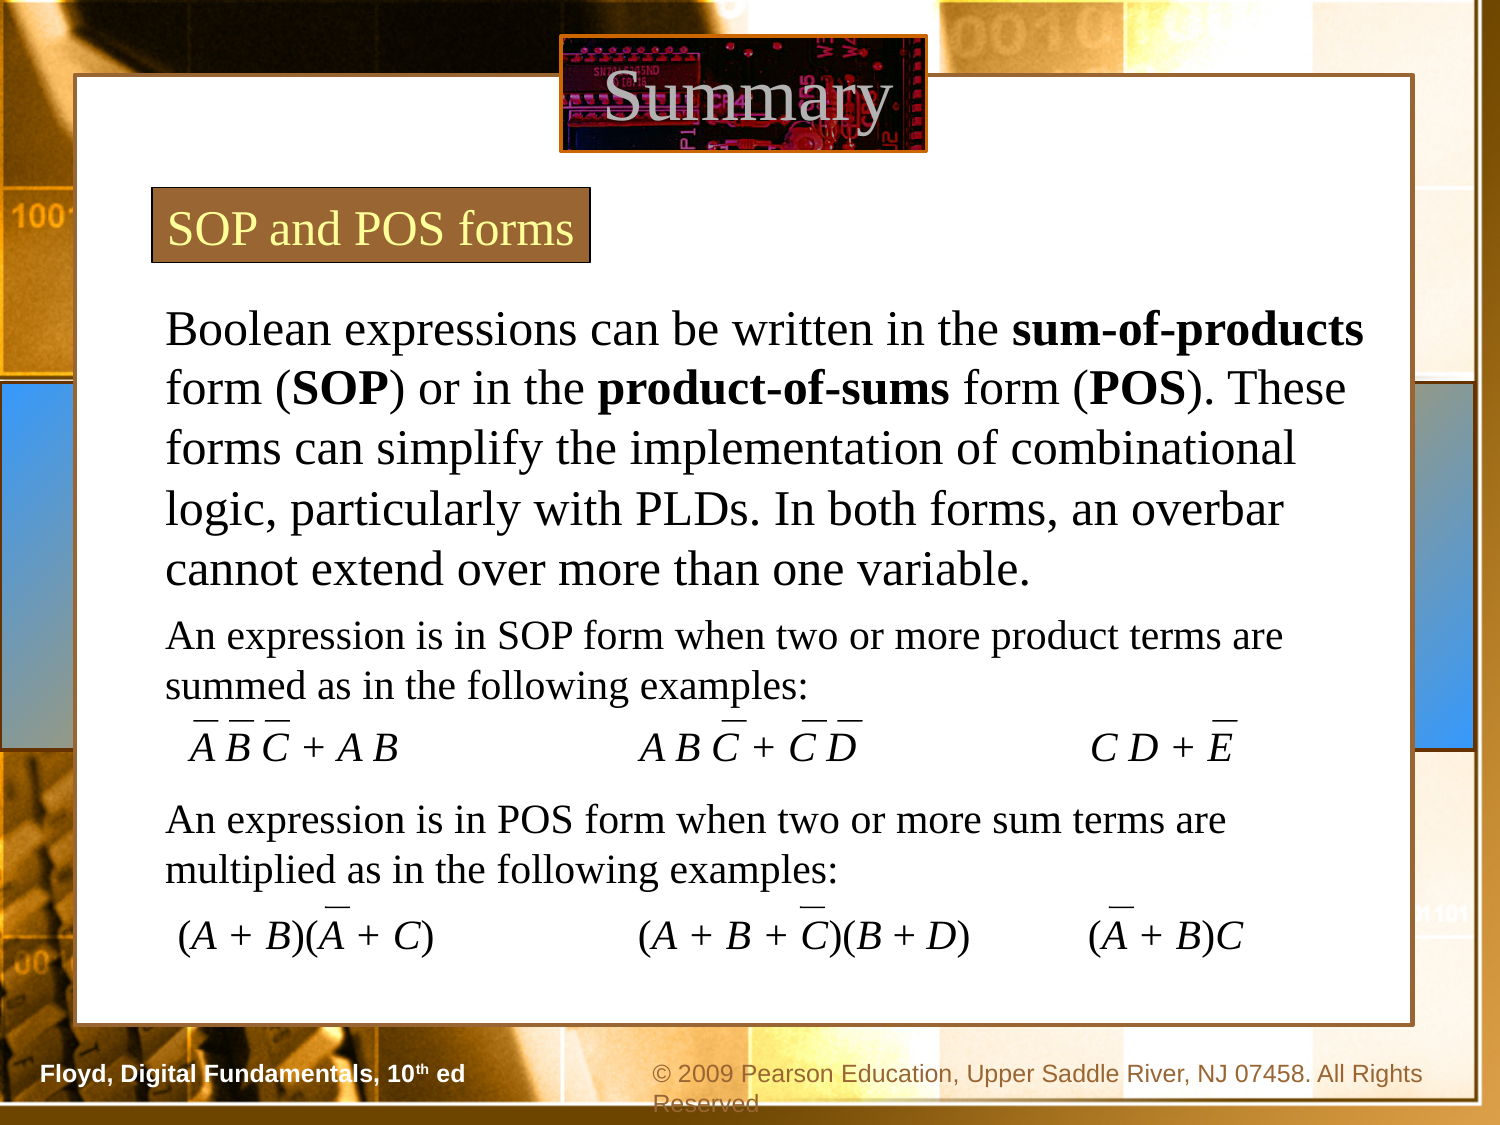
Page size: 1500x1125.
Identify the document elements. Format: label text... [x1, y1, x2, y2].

text_box An expression is in SOP form when two or more product terms are summed as in the following examples: [150, 599, 1388, 715]
text_box An expression is in POS form when two or more sum terms are multiplied as in the following examples: [150, 784, 1388, 900]
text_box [162, 899, 1425, 965]
text_box SOP and POS forms [151, 187, 591, 263]
text_box Boolean expressions can be written in the sum-of-products form (SOP) or in the product-of-sums form (POS). These forms can simplify the implementation of combinational logic, particularly with PLDs. In both forms, an overbar cannot extend over more than one variable. [150, 287, 1388, 599]
picture [0, 0, 1500, 1125]
picture [562, 37, 925, 150]
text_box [174, 712, 1438, 778]
